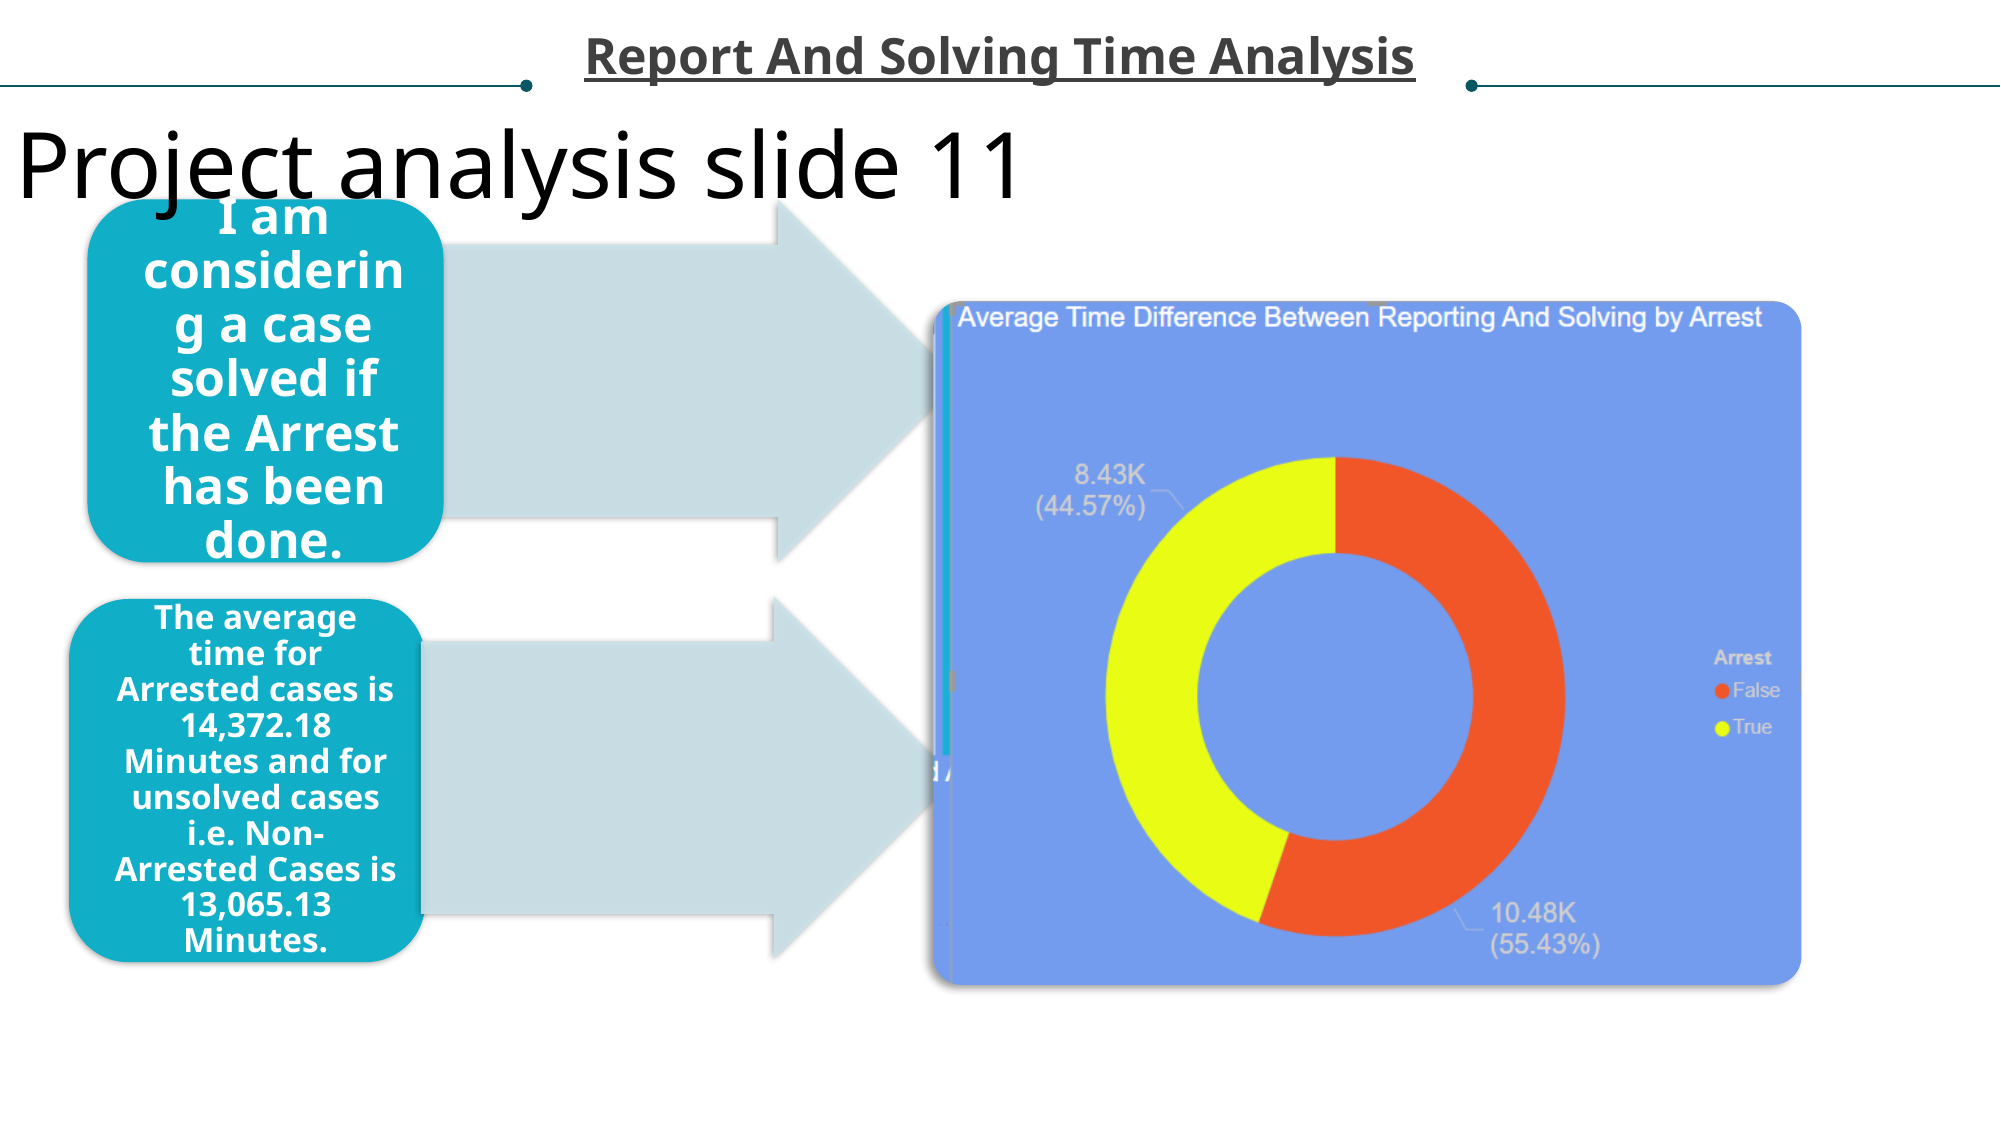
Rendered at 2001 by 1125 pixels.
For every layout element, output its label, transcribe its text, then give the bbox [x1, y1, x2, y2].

text_box Report And Solving Time Analysis [37, 31, 1963, 83]
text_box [68, 198, 960, 963]
title Project analysis slide 11 [0, 59, 1725, 278]
picture [932, 300, 1802, 986]
